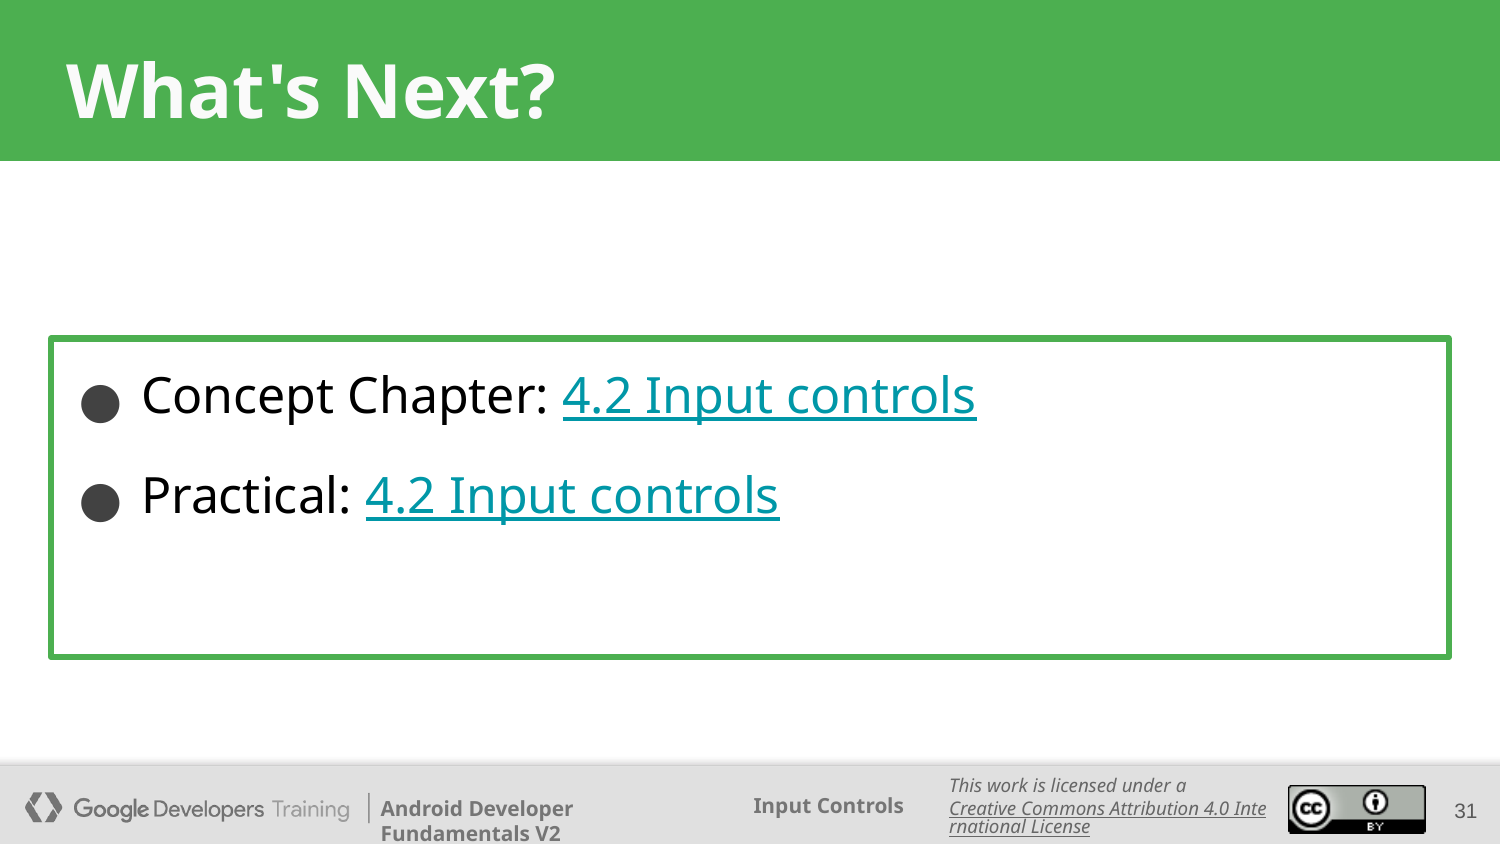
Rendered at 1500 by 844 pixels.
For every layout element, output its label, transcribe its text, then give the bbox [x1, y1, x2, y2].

text_box Concept Chapter: 4.2 Input controls Practical: 4.2 Input controls [51, 338, 1449, 657]
picture [0, 161, 1500, 844]
title What's Next? [51, 28, 1449, 122]
slide_number 31 [1402, 777, 1493, 842]
